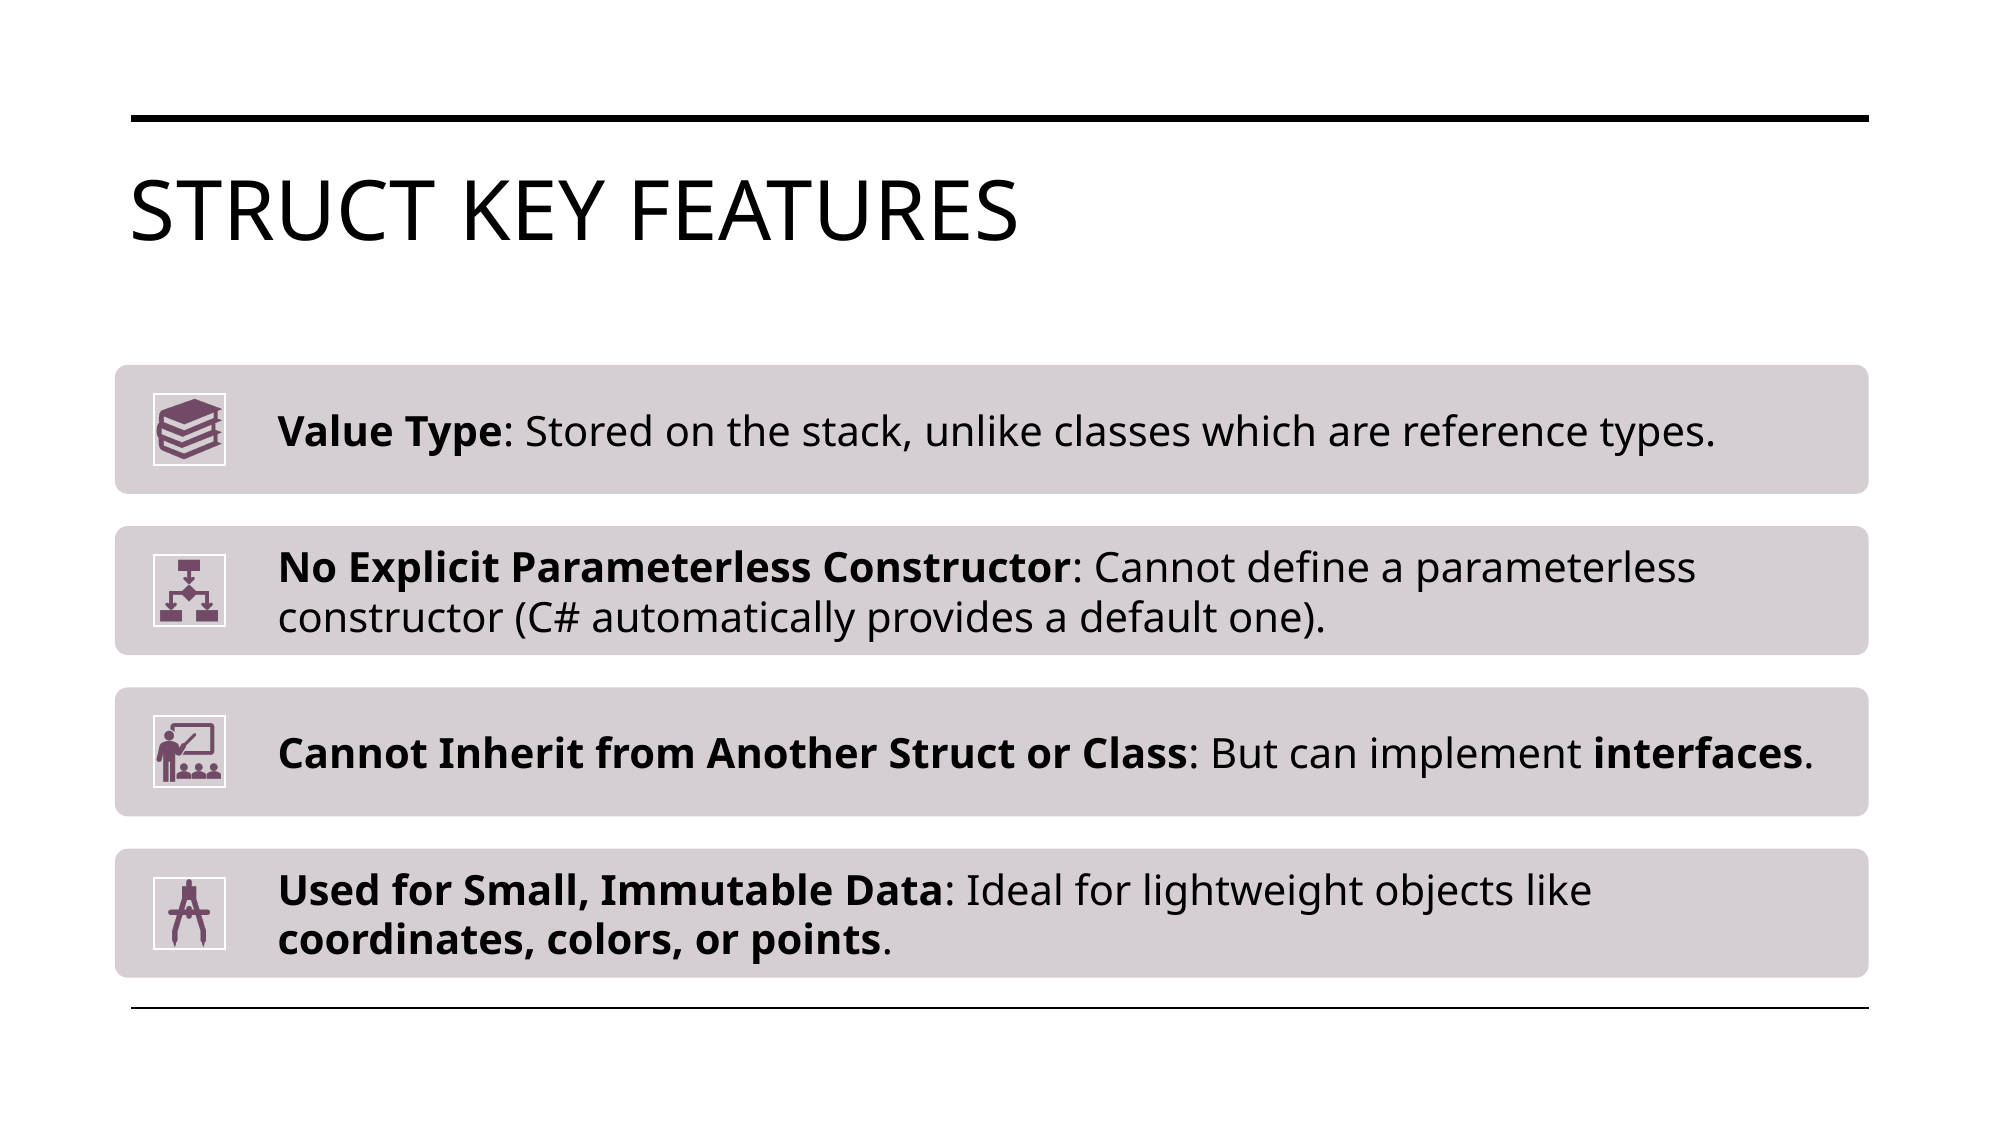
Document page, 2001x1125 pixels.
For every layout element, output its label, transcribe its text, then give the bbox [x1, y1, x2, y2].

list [114, 364, 1869, 978]
title Struct key features [114, 149, 1869, 364]
